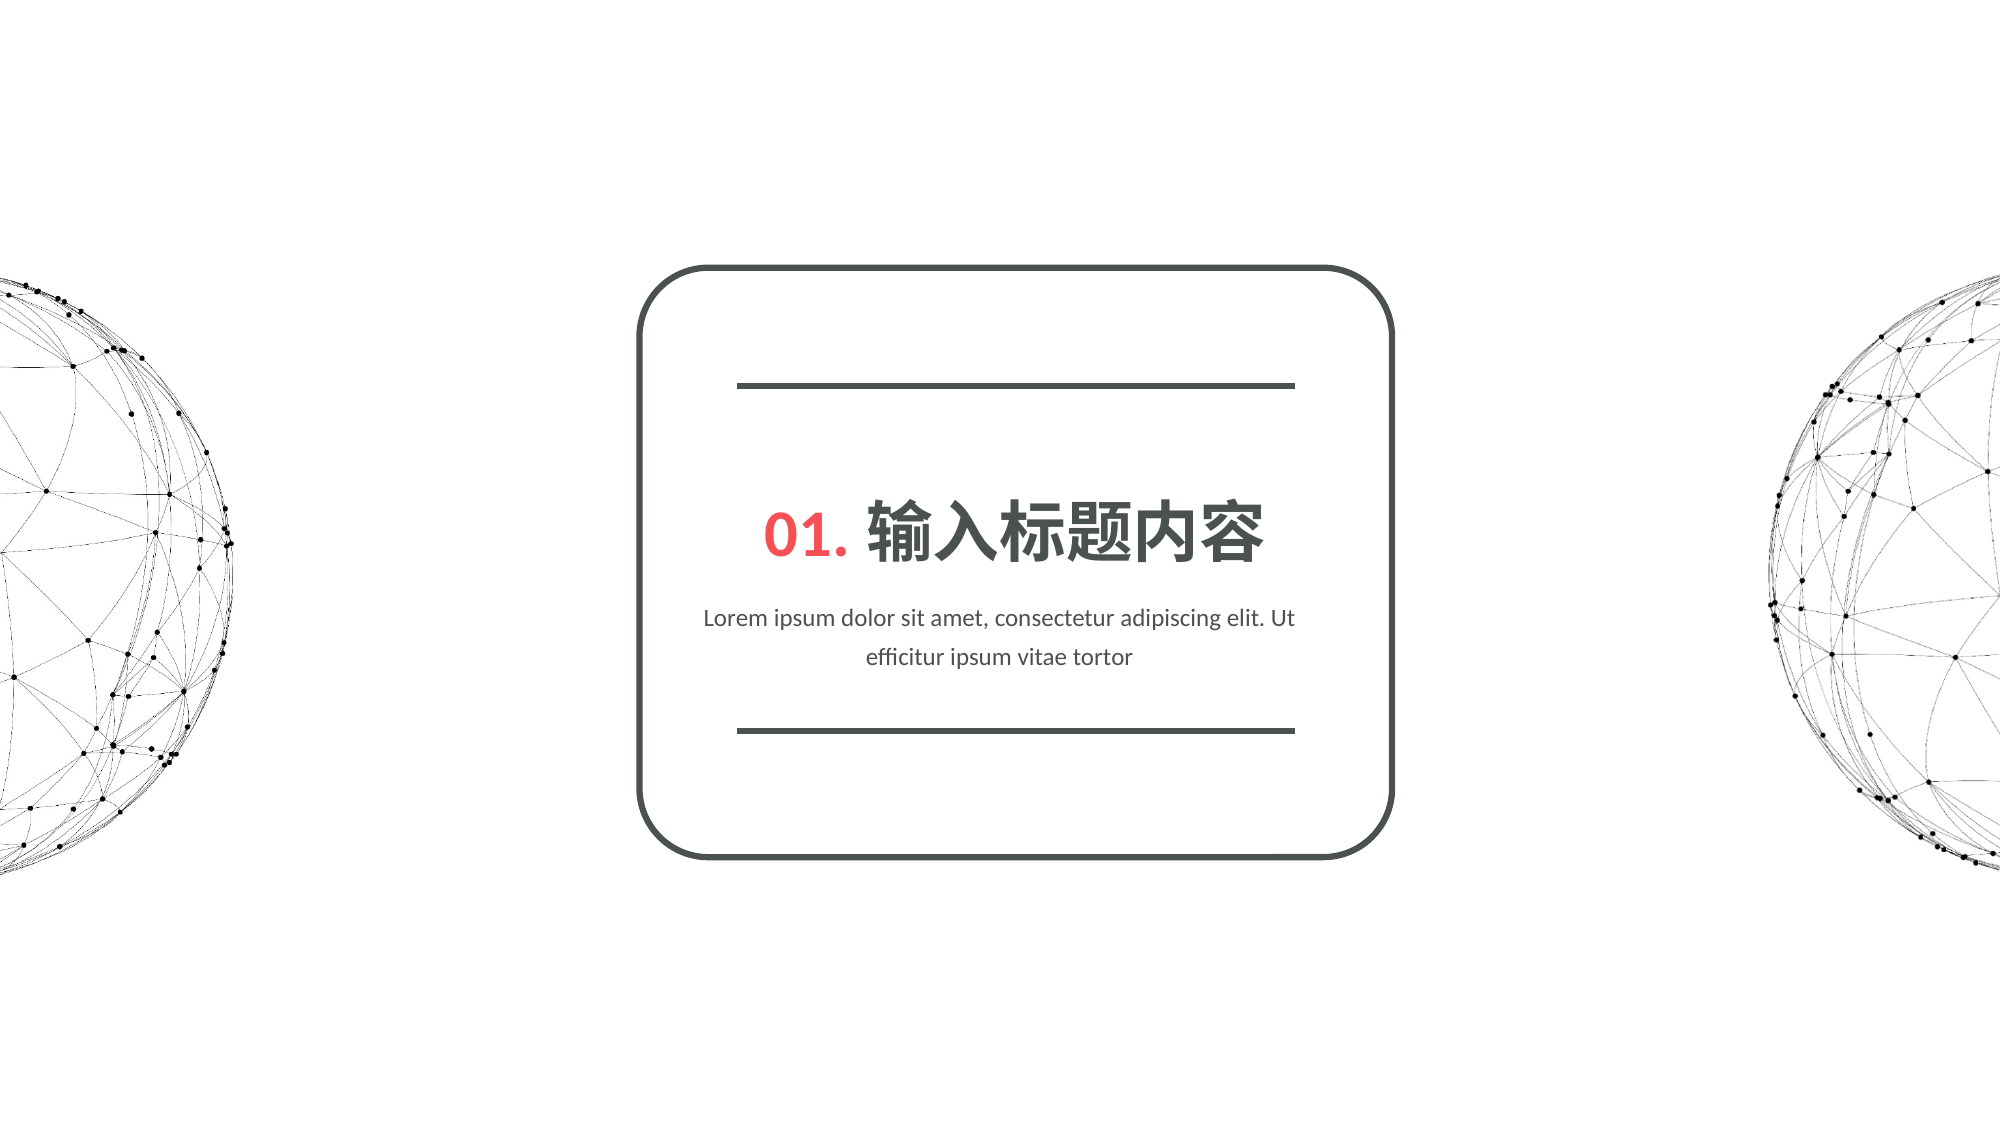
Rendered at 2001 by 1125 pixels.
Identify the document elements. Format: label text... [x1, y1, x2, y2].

text_box 01.输入标题内容 [750, 458, 1282, 578]
picture [0, 231, 709, 916]
picture [1292, 233, 2000, 916]
text_box Lorem ipsum dolor sit amet, consectetur adipiscing elit. Ut efficitur ipsum vitae tortor [659, 585, 1340, 678]
text_box [638, 266, 1394, 859]
